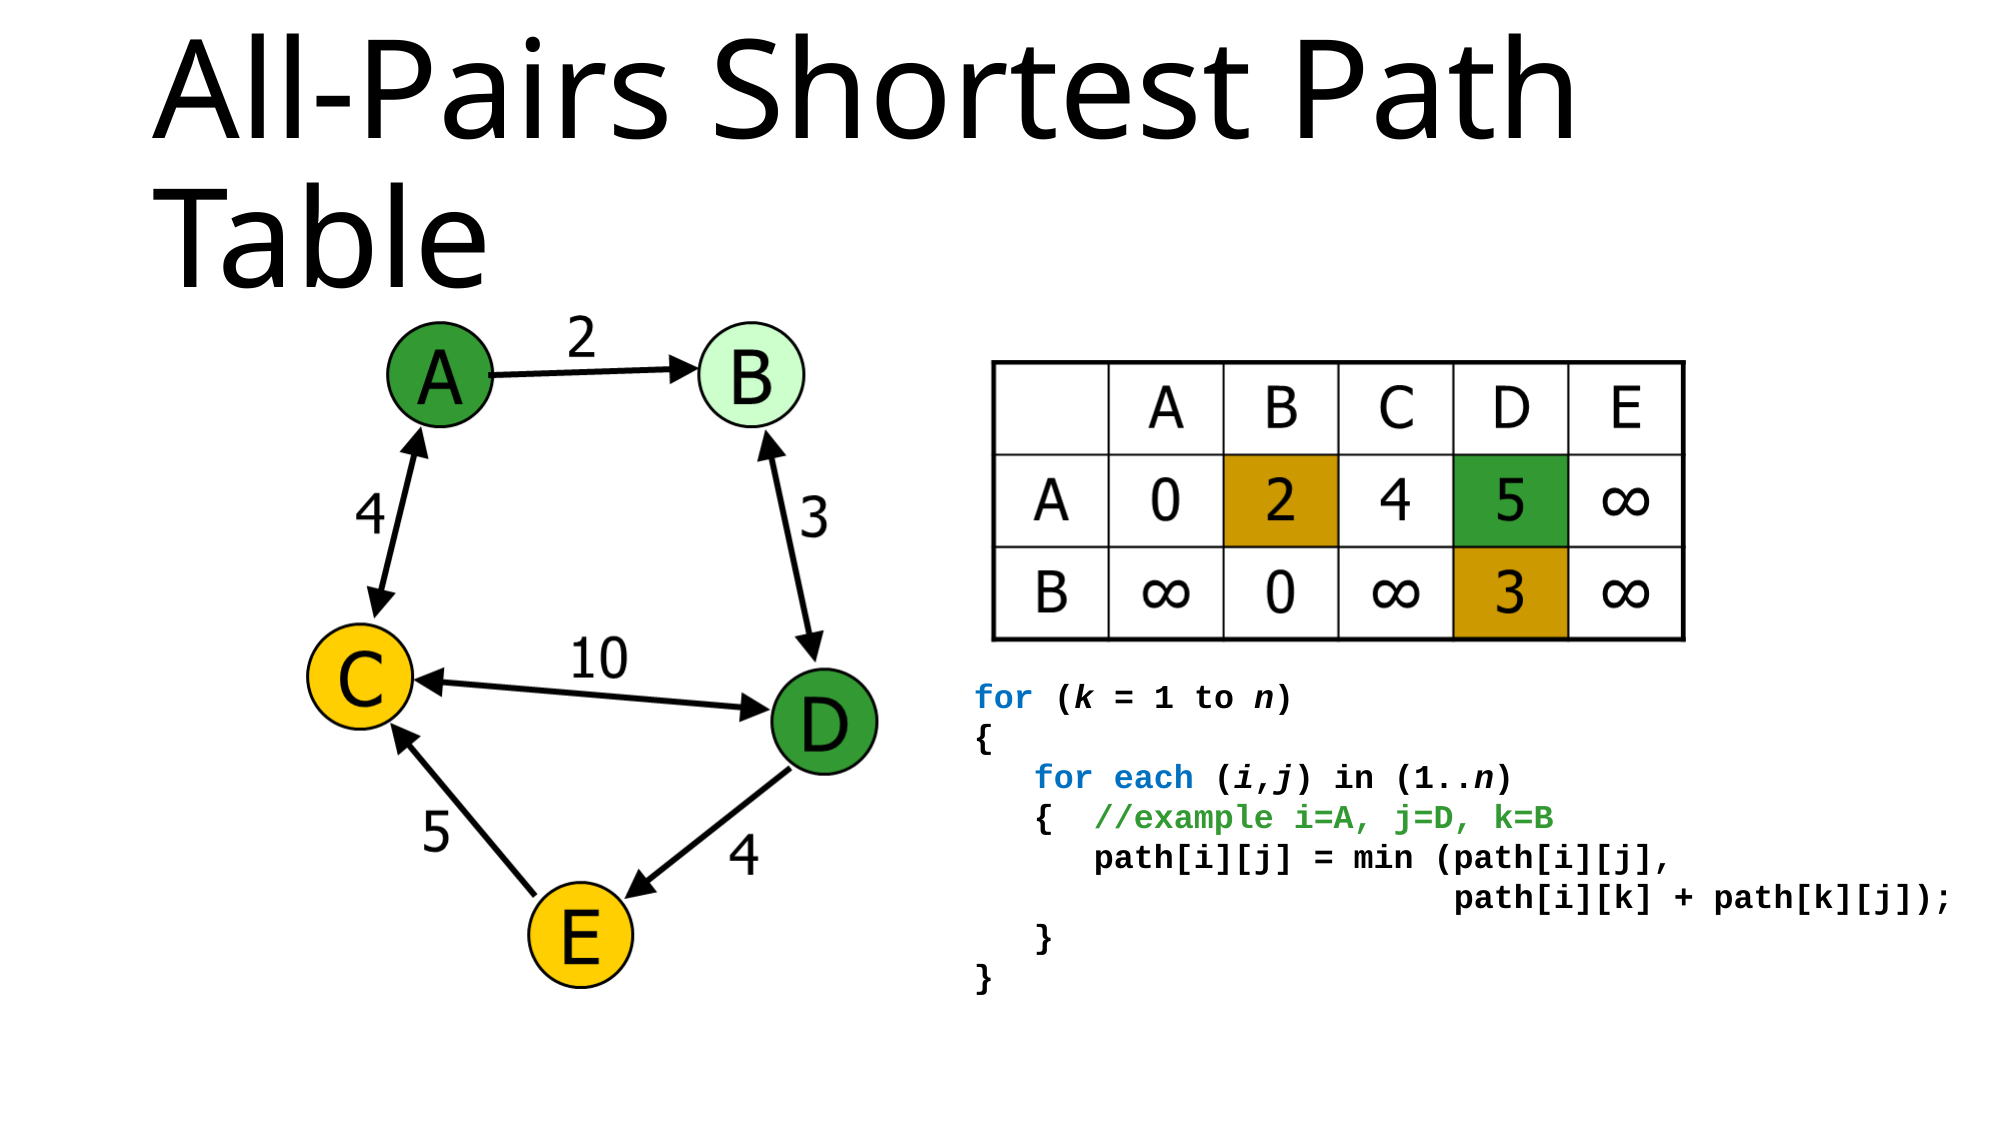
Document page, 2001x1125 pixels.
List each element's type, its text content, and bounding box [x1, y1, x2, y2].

picture [283, 284, 1688, 1025]
text_box for (k = 1 to n) { for each (i,j) in (1..n) { //example i=A, j=D, k=B path[i][j] = min (path[i][j], path[i][k] + path[k][j]); } } [1688, 668, 1982, 1003]
title All-Pairs Shortest Path Table [137, 59, 1863, 278]
